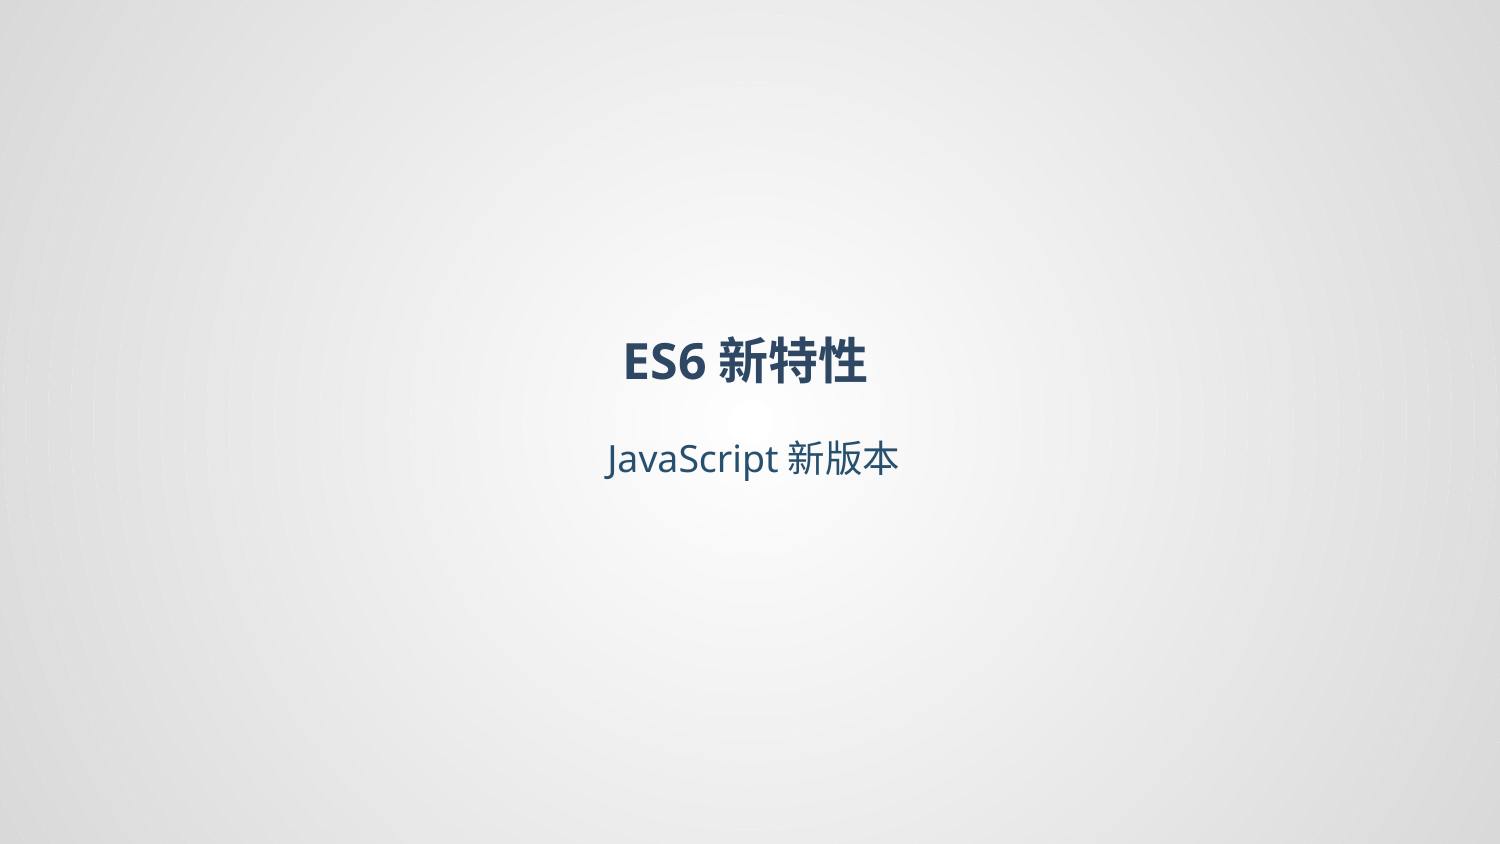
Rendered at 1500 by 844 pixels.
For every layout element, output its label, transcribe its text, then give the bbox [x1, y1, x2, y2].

text_box ES6新特性 [306, 322, 1185, 397]
text_box JavaScript新版本 [592, 427, 916, 488]
